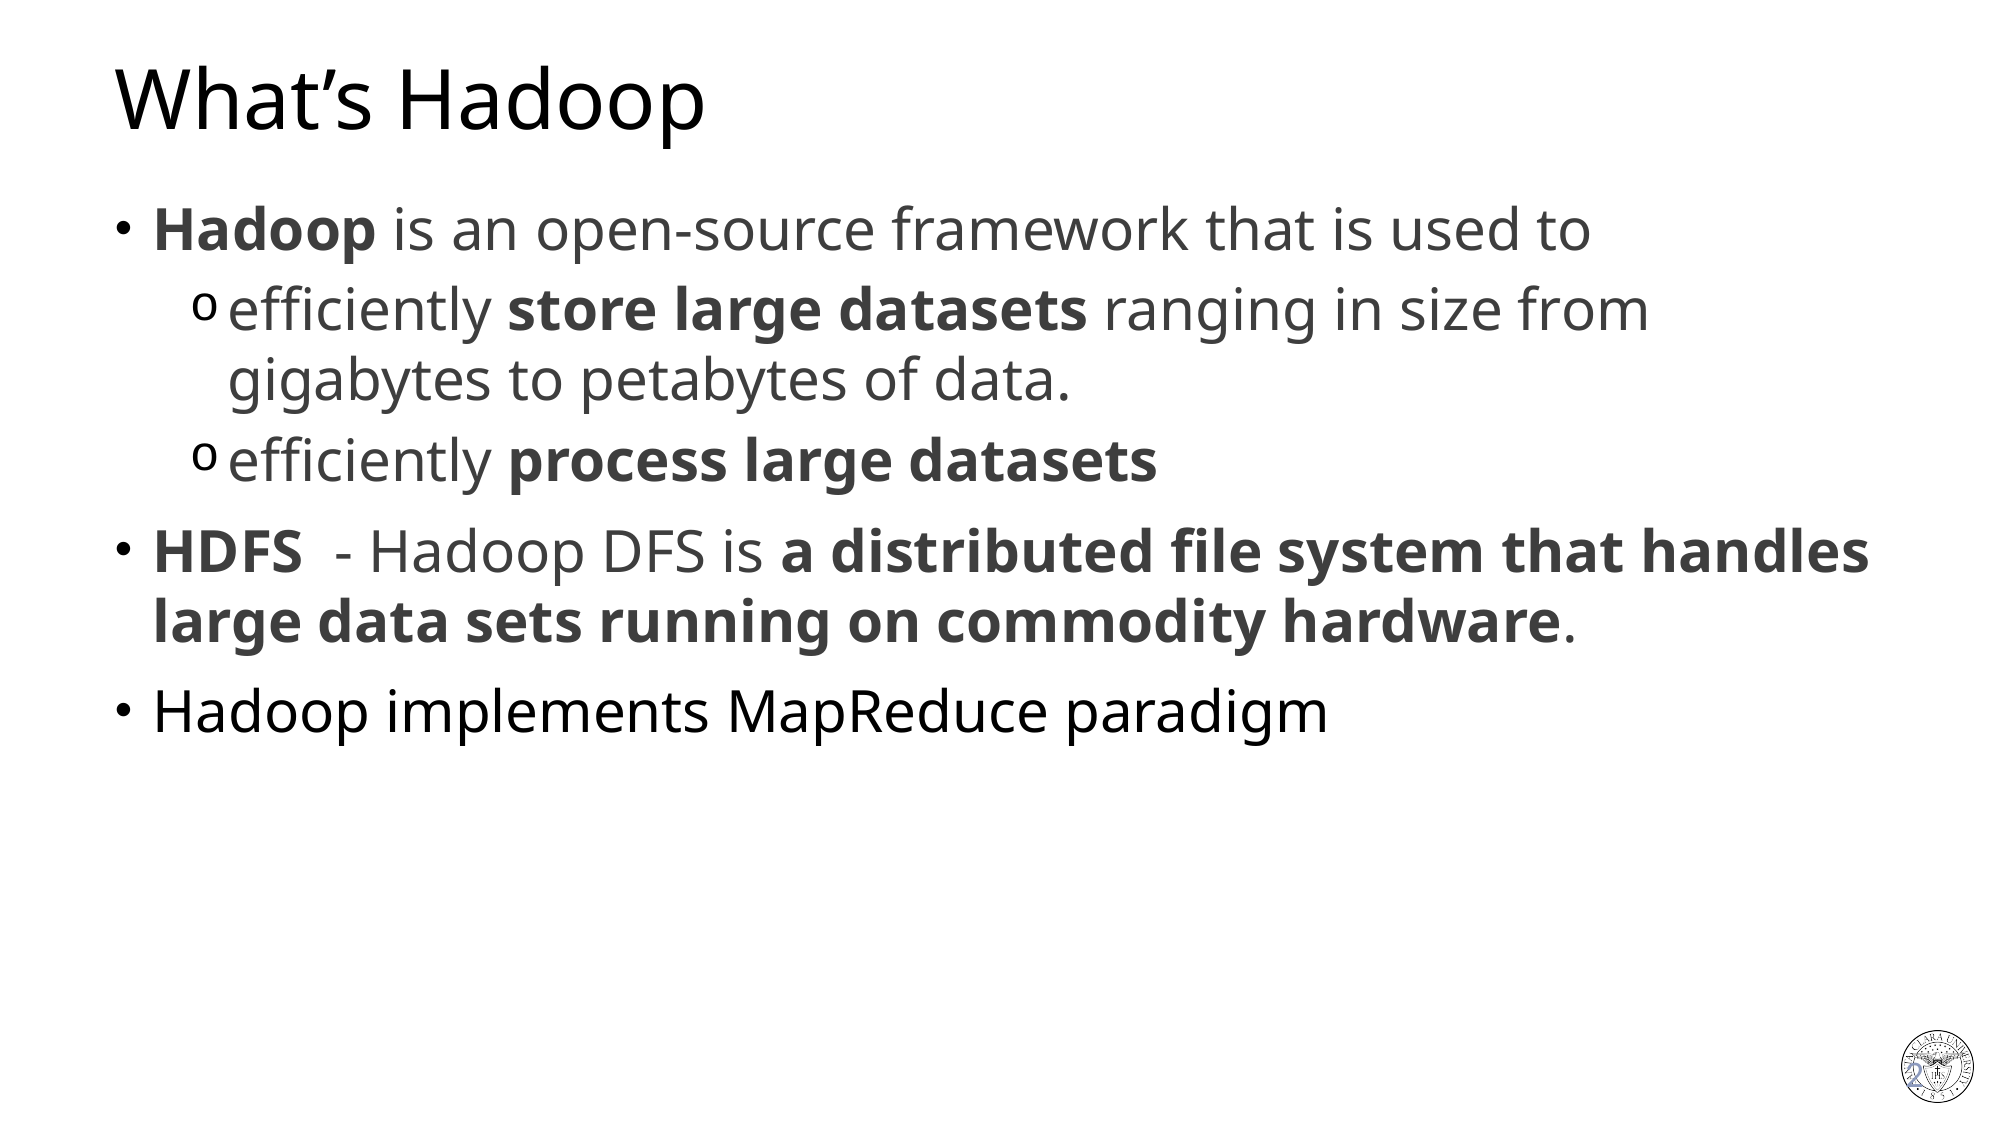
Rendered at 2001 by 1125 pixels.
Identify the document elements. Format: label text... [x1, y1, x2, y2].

title What’s Hadoop [99, 38, 1900, 158]
list Hadoop is an open-source framework that is used to efficiently store large datasets ranging in size from gigabytes to petabytes of data. efficiently process large datasets HDFS - Hadoop DFS is a distributed file system that handles large data sets running on commodity hardware. Hadoop implements MapReduce paradigm [99, 184, 1900, 984]
picture [1901, 1030, 1974, 1042]
slide_number 2 [1890, 1042, 2000, 1103]
